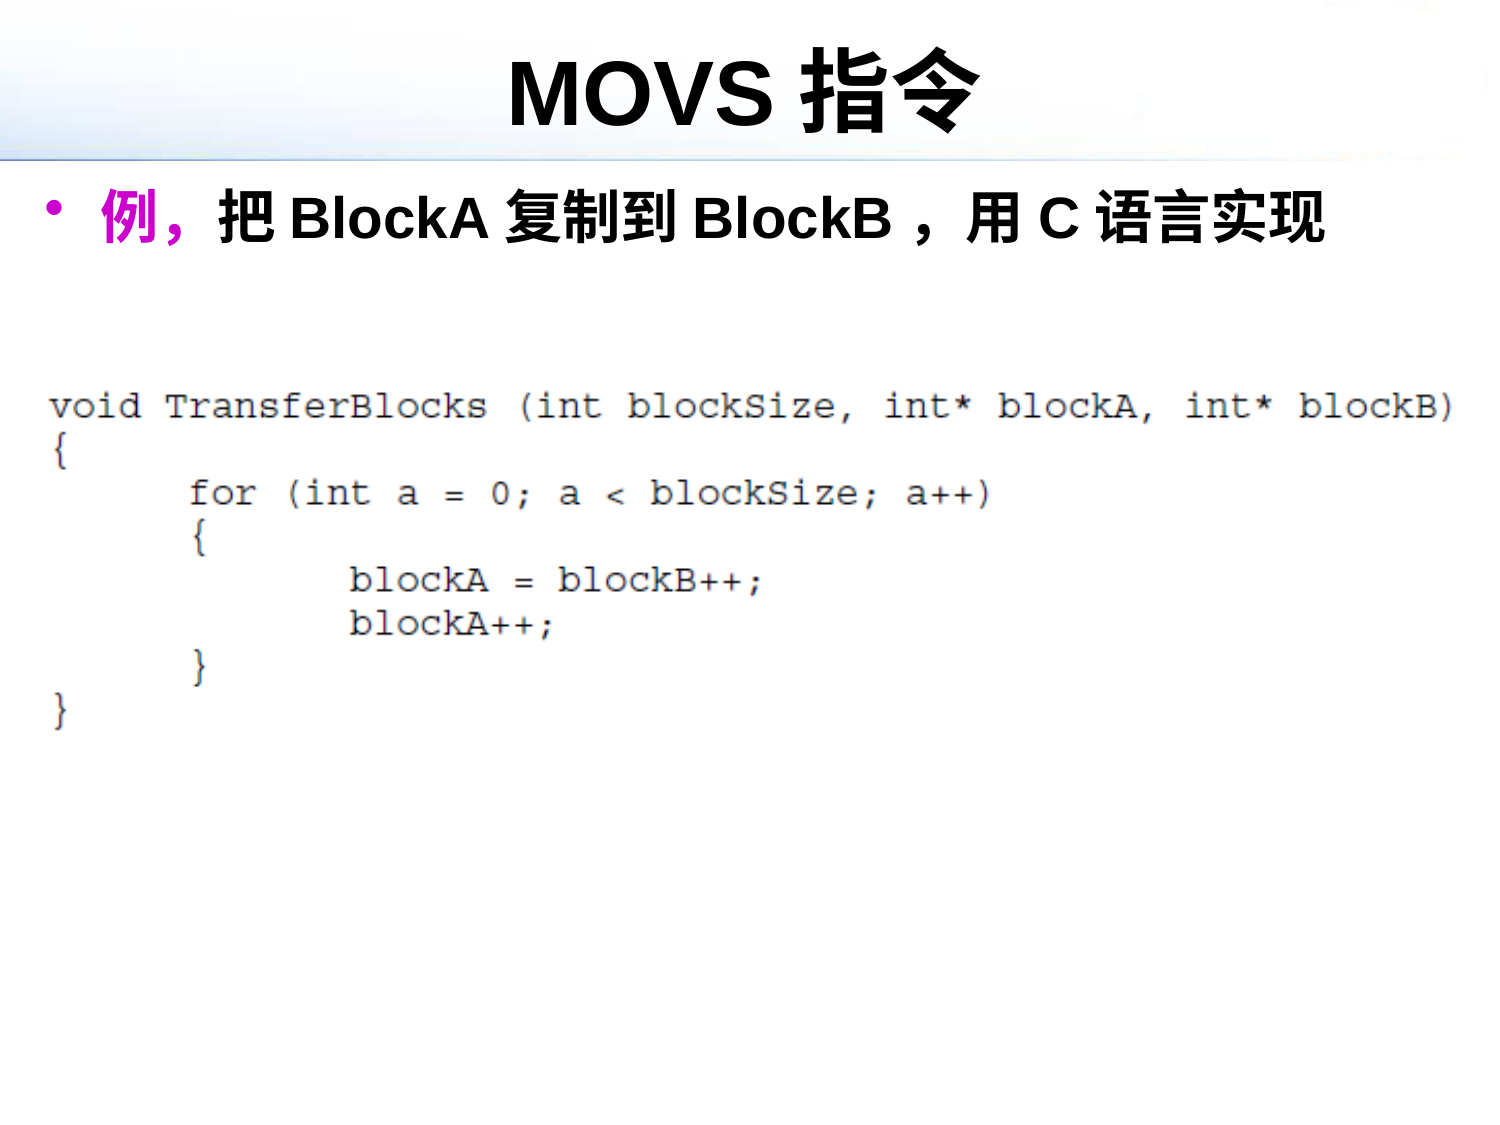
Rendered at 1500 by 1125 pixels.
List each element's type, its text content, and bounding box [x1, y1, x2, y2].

picture [0, 0, 1500, 161]
title MOVS指令 [29, 31, 1459, 147]
picture [40, 385, 1460, 747]
list 例，把BlockA复制到BlockB，用C语言实现 [29, 172, 1471, 256]
